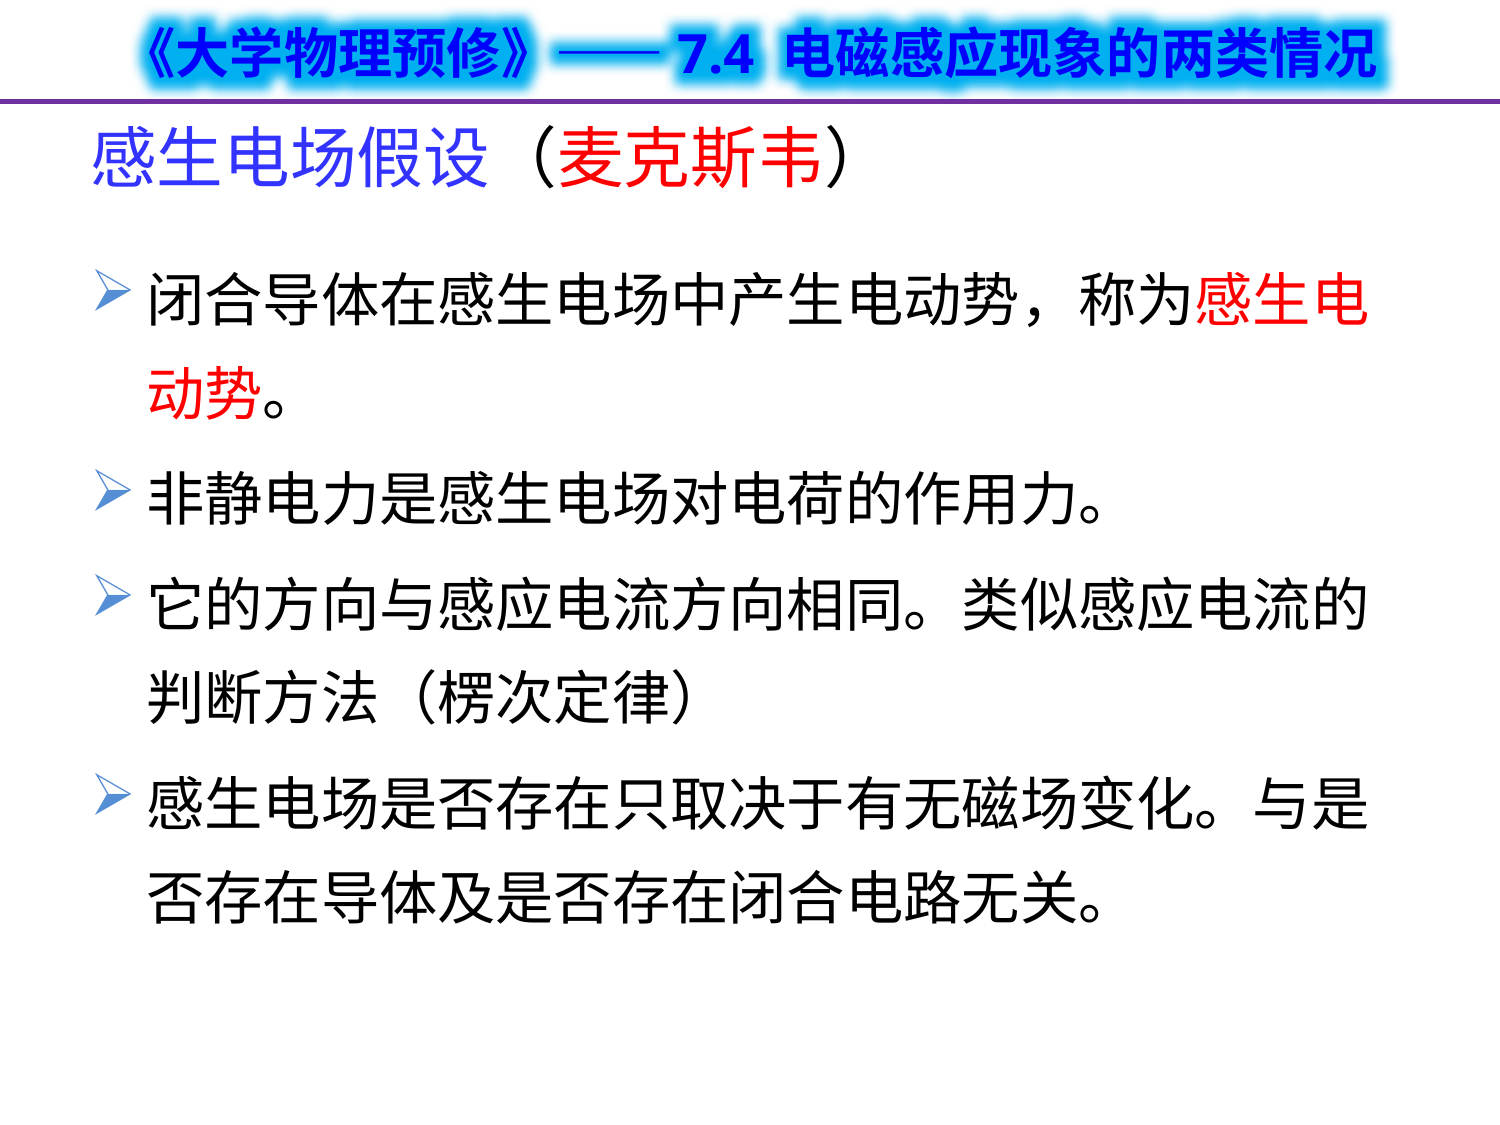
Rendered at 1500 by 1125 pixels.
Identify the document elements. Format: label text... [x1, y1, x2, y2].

title 感生电场假设（麦克斯韦） [75, 103, 1425, 209]
list 闭合导体在感生电场中产生电动势，称为感生电动势。 非静电力是感生电场对电荷的作用力。 它的方向与感应电流方向相同。类似感应电流的判断方法（楞次定律） 感生电场是否存在只取决于有无磁场变化。与是否存在导体及是否存在闭合电路无关。 [75, 231, 1425, 1094]
